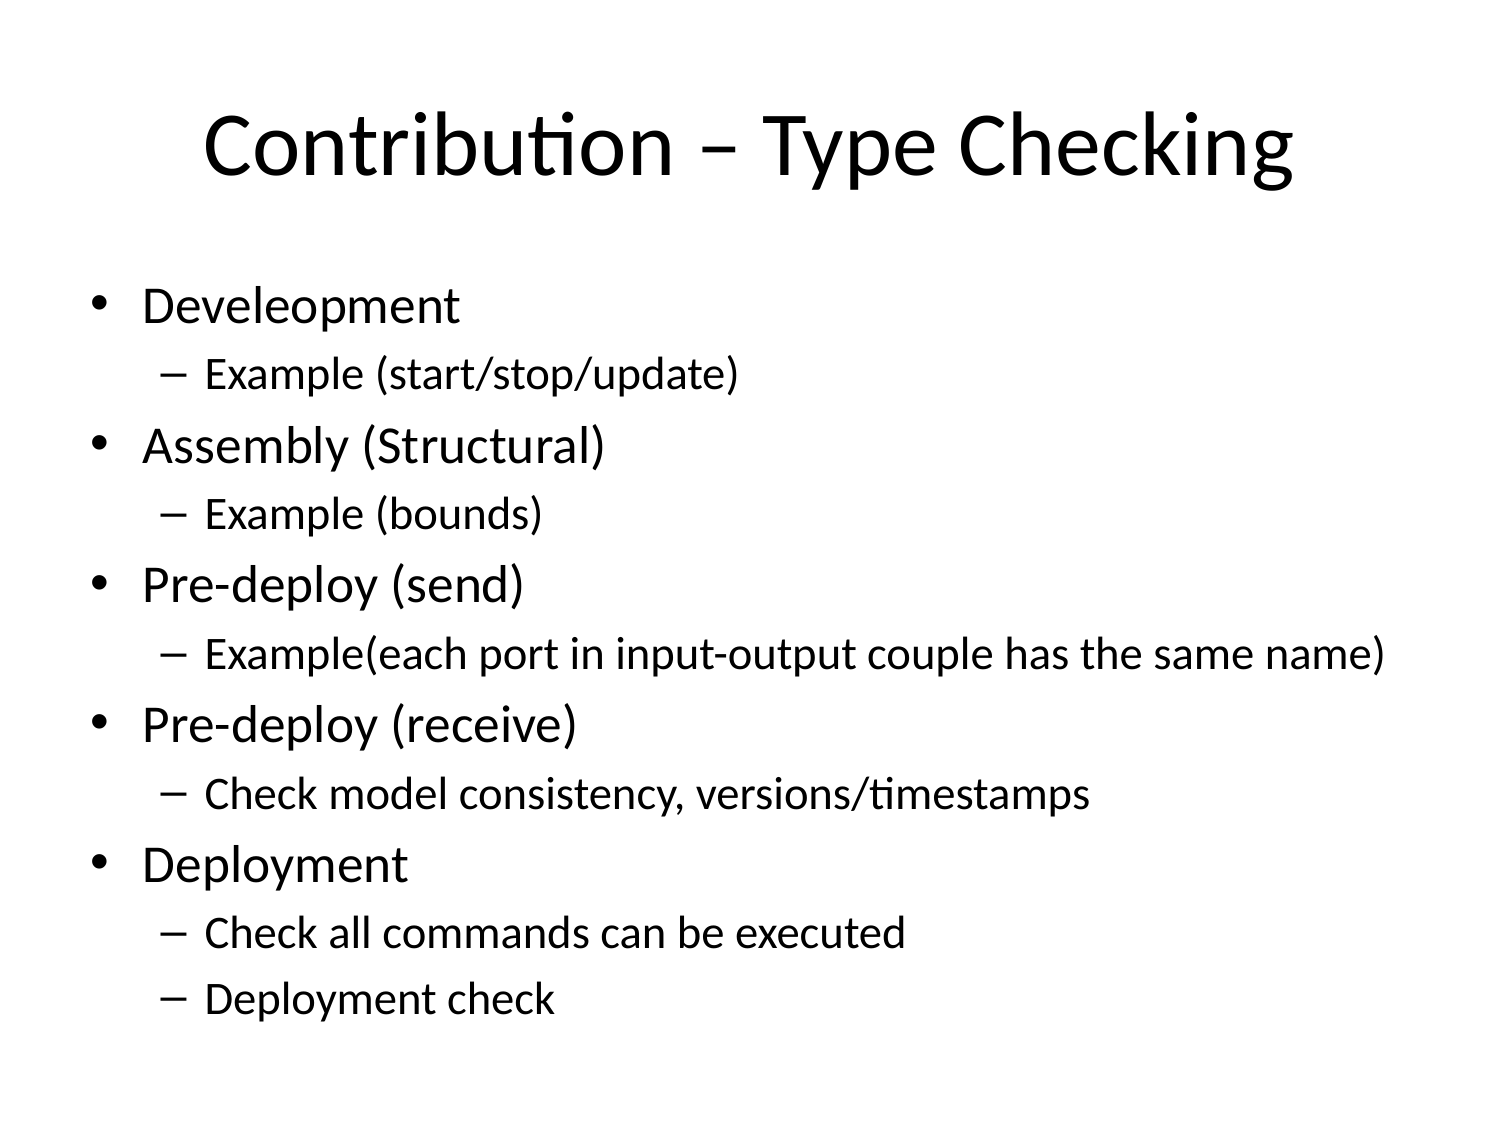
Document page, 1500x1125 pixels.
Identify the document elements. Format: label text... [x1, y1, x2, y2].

list Develeopment Example (start/stop/update) Assembly (Structural) Example (bounds) Pre-deploy (send) Example(each port in input-output couple has the same name) Pre-deploy (receive) Check model consistency, versions/timestamps Deployment Check all commands can be executed Deployment check [75, 262, 1425, 1040]
title Contribution – Type Checking [75, 45, 1425, 233]
